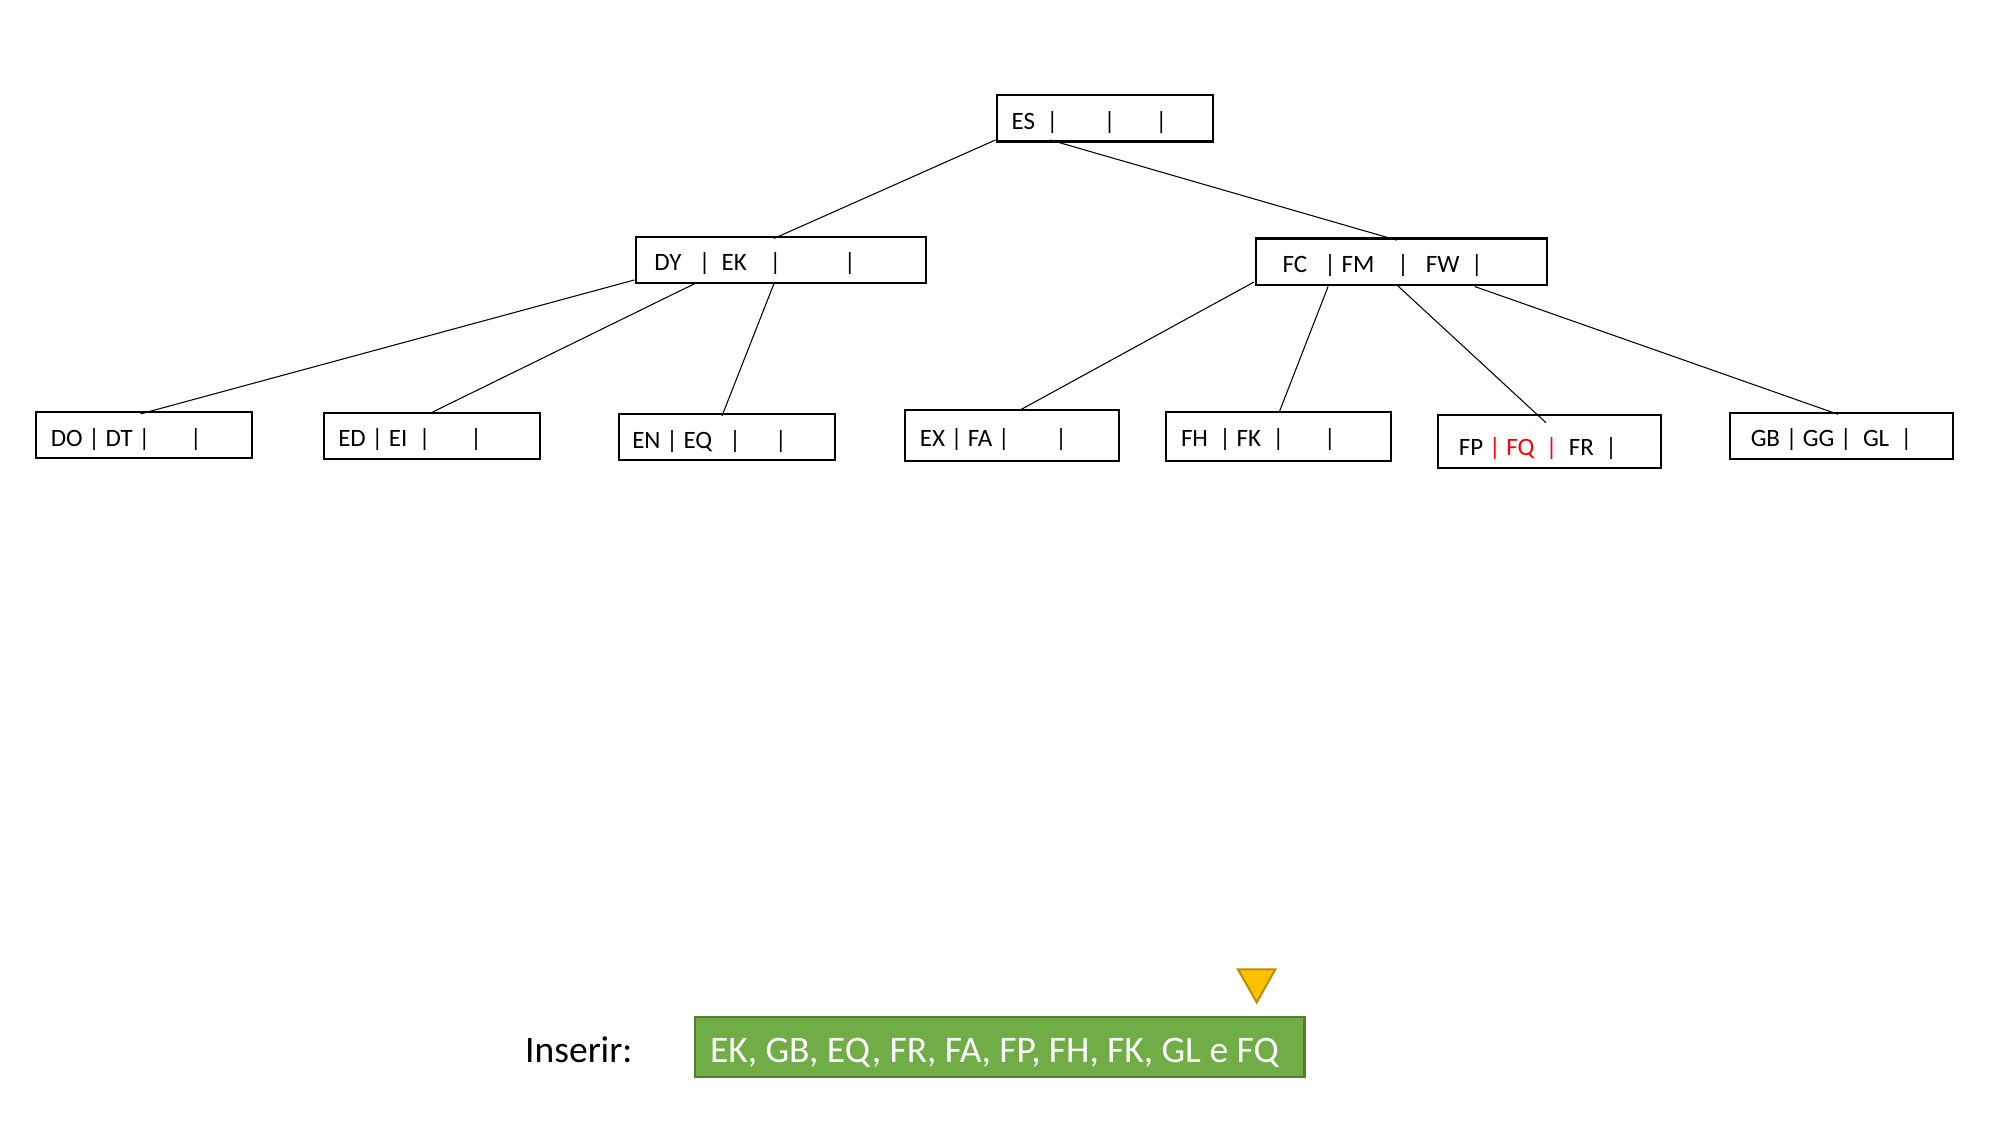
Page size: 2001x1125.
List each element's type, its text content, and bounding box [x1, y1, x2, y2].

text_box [1546, 286, 1838, 415]
text_box Inserir: [510, 1017, 660, 1078]
text_box [1437, 415, 1662, 469]
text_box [1396, 285, 1546, 423]
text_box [904, 409, 1119, 462]
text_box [1050, 139, 1397, 241]
text_box [1236, 968, 1278, 1005]
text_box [323, 414, 540, 460]
text_box EK, GB, EQ, FR, FA, FP, FH, FK, GL e FQ [694, 1016, 1306, 1078]
text_box FP | FQ | FR | [1438, 422, 1654, 468]
text_box FH | FK | | [1166, 414, 1391, 459]
text_box EN | EQ | | [617, 415, 827, 461]
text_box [996, 95, 1214, 143]
text_box DY | EK | | [633, 238, 915, 283]
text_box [1730, 412, 1953, 460]
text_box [1011, 282, 1254, 415]
text_box [775, 239, 927, 284]
text_box [775, 413, 836, 461]
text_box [774, 139, 996, 239]
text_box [1256, 238, 1547, 286]
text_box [1278, 286, 1329, 415]
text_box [540, 279, 703, 415]
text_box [140, 279, 635, 414]
text_box [1165, 411, 1392, 462]
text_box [721, 283, 775, 416]
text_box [36, 412, 253, 459]
